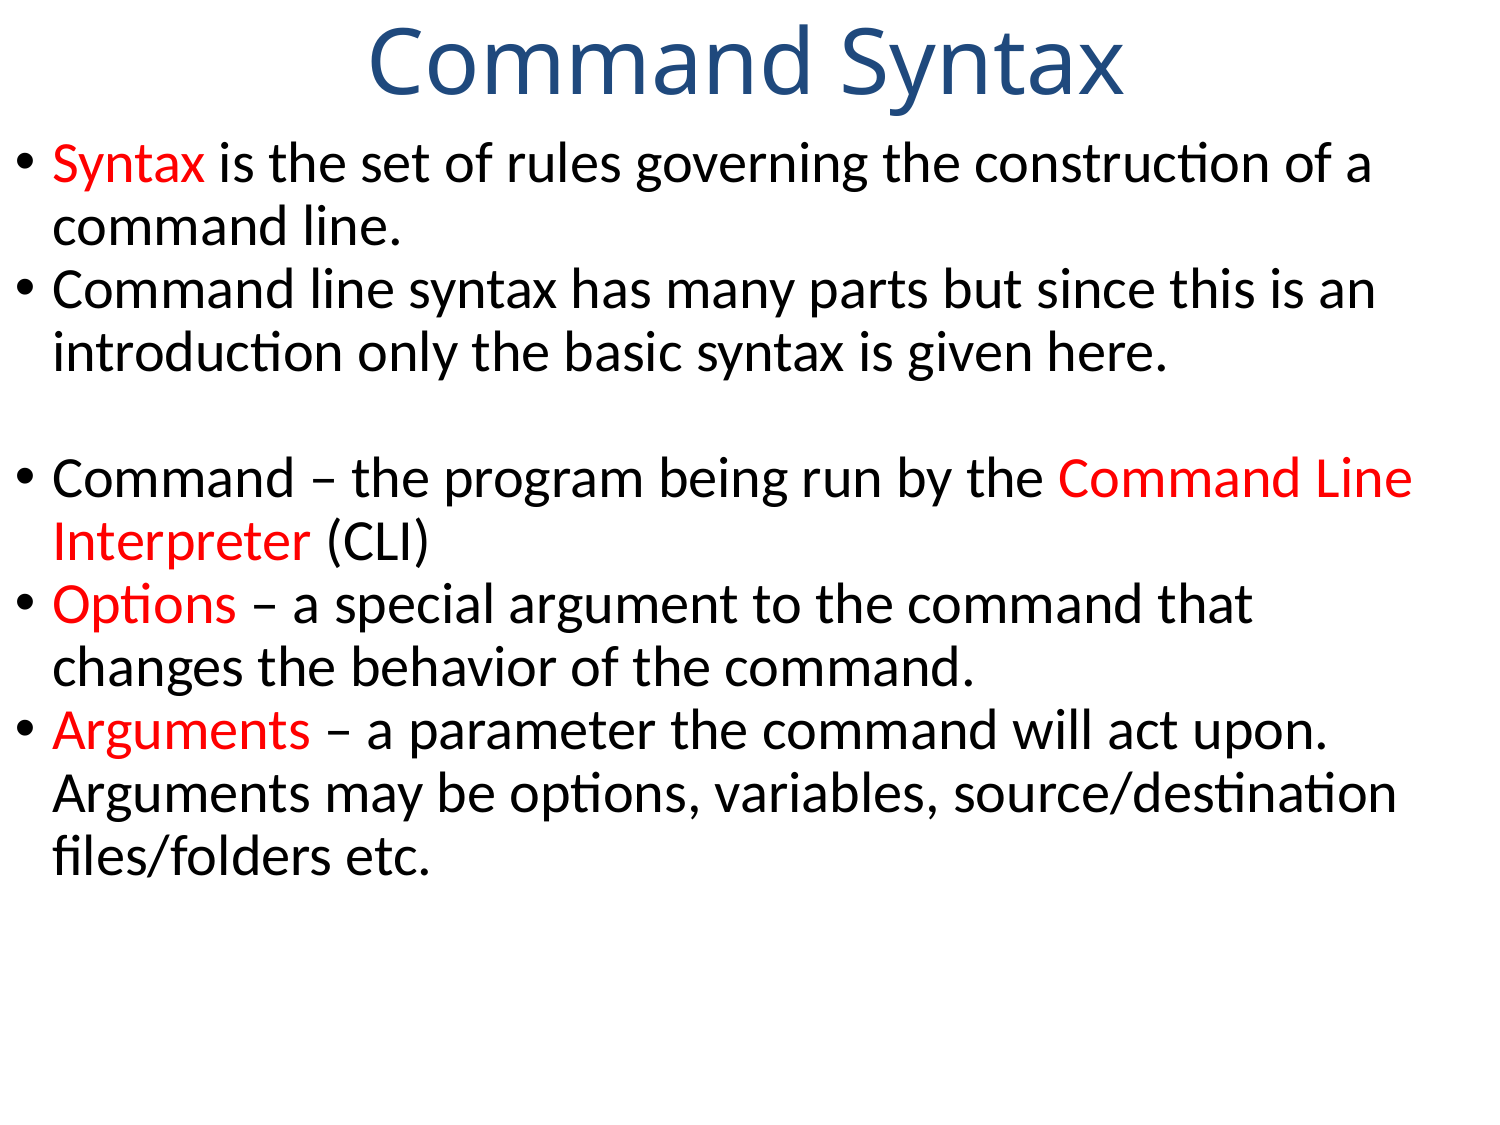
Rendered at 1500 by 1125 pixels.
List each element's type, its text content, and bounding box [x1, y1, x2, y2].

text_box Syntax is the set of rules governing the construction of a command line. Command line syntax has many parts but since this is an introduction only the basic syntax is given here. Command – the program being run by the Command Line Interpreter (CLI) Options – a special argument to the command that changes the behavior of the command. Arguments – a parameter the command will act upon. Arguments may be options, variables, source/destination files/folders etc. [0, 124, 1475, 1014]
text_box Command Syntax [99, 24, 1394, 91]
